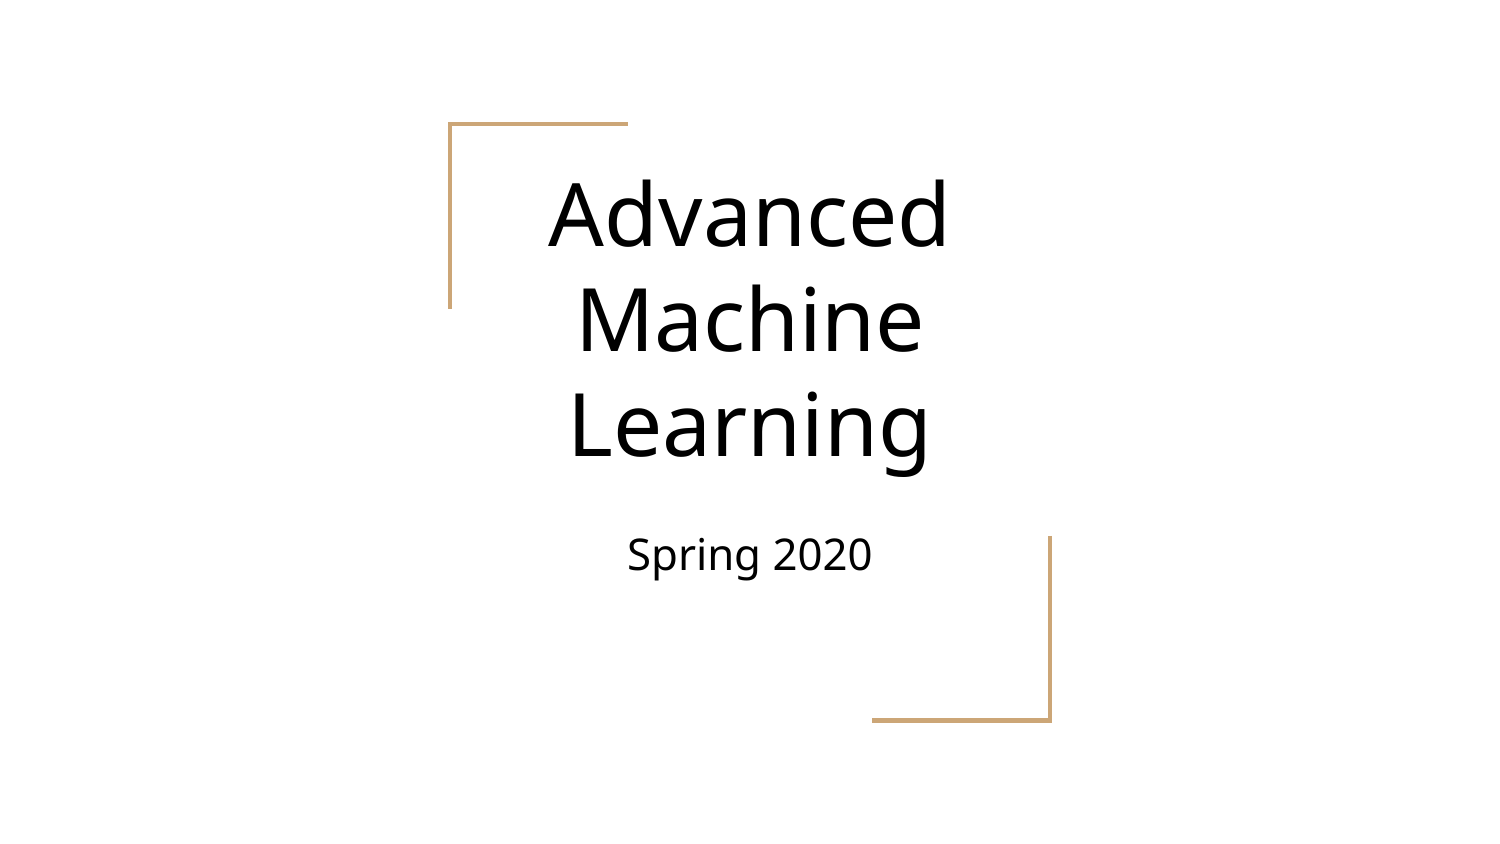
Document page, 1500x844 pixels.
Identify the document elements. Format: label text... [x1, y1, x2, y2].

subtitle Spring 2020 [499, 511, 1001, 627]
title Advanced Machine Learning [499, 236, 1001, 490]
